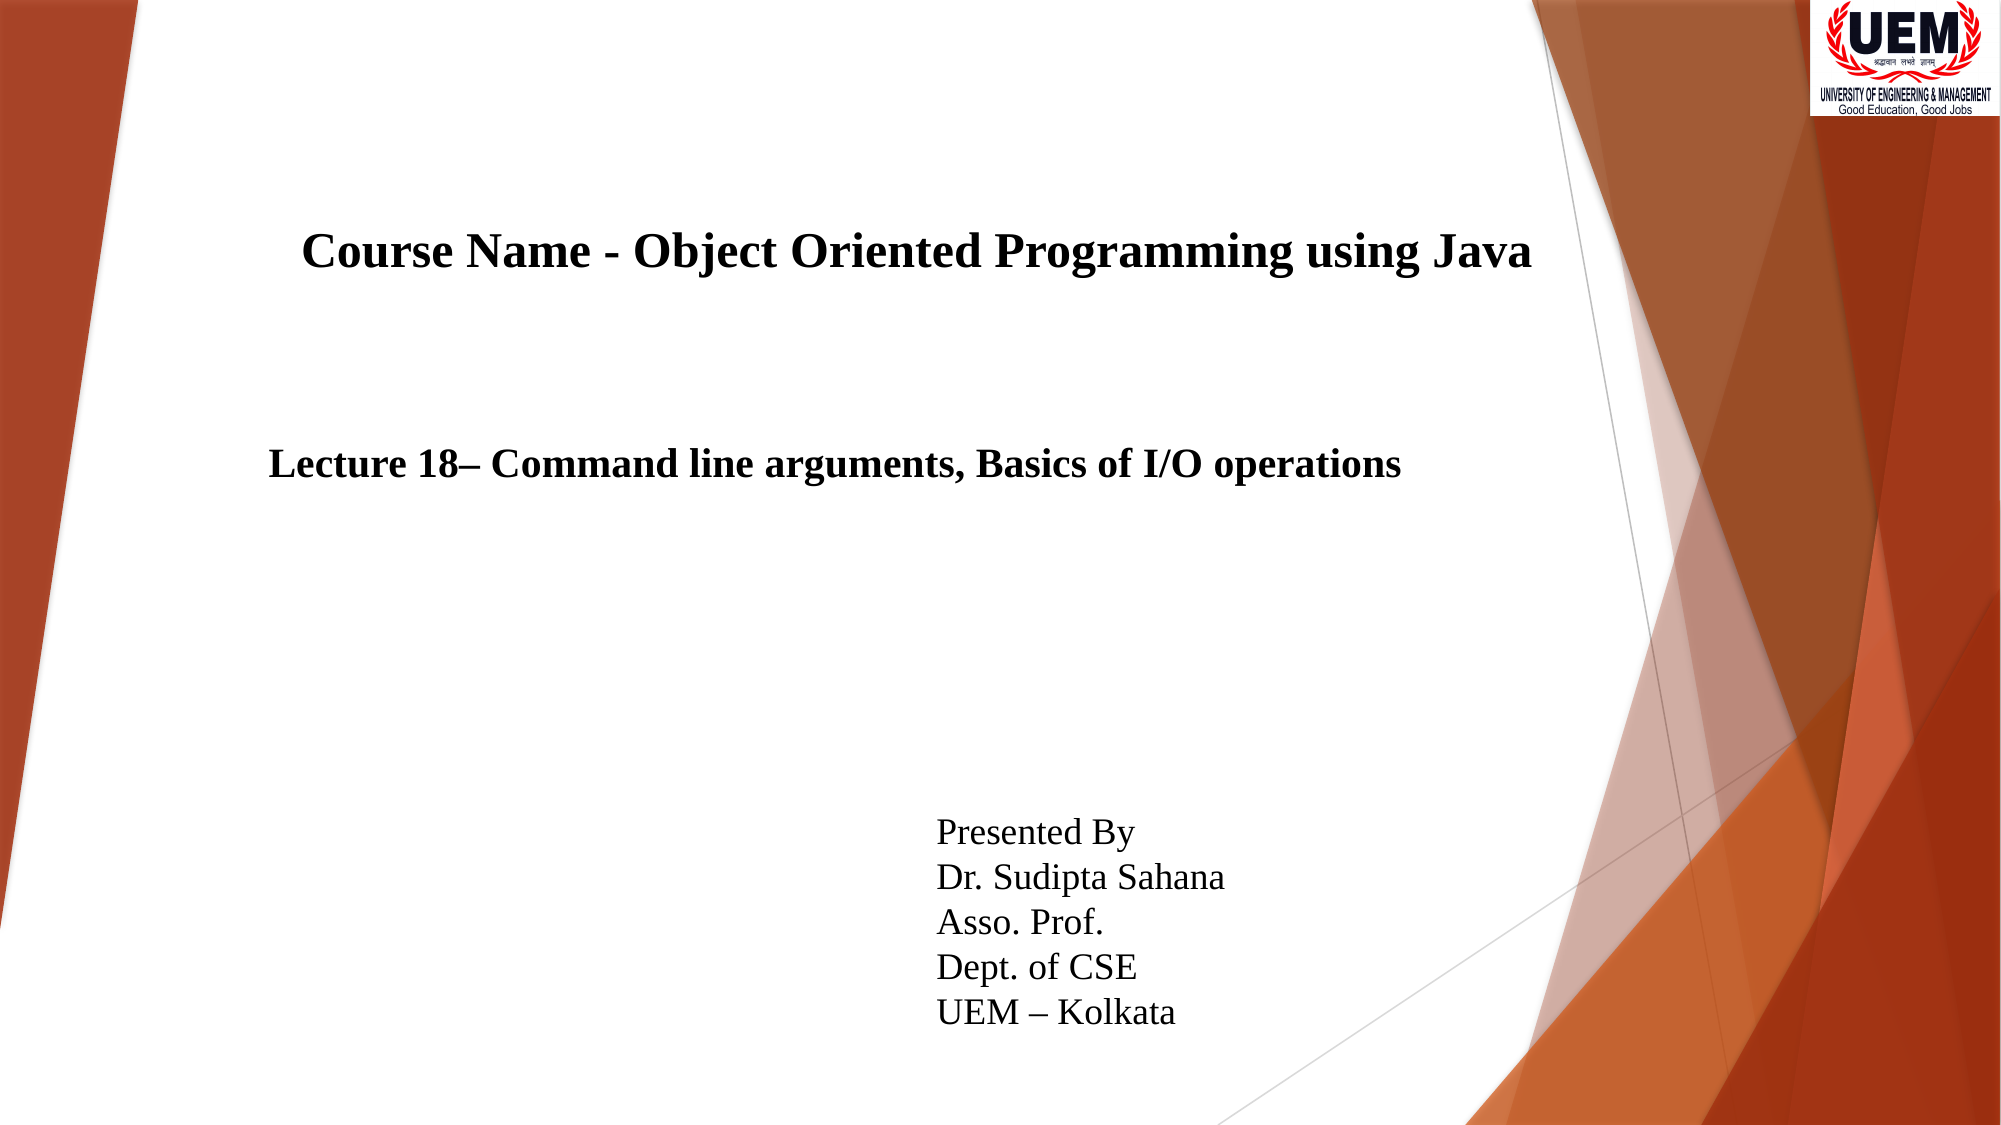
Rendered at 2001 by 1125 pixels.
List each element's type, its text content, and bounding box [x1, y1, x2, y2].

text_box Course Name - Object Oriented Programming using Java [286, 209, 1548, 285]
text_box Lecture 18– Command line arguments, Basics of I/O operations [253, 428, 1572, 494]
text_box Presented By Dr. Sudipta Sahana Asso. Prof. Dept. of CSE UEM – Kolkata [921, 799, 1455, 1040]
picture [1809, 0, 2000, 117]
